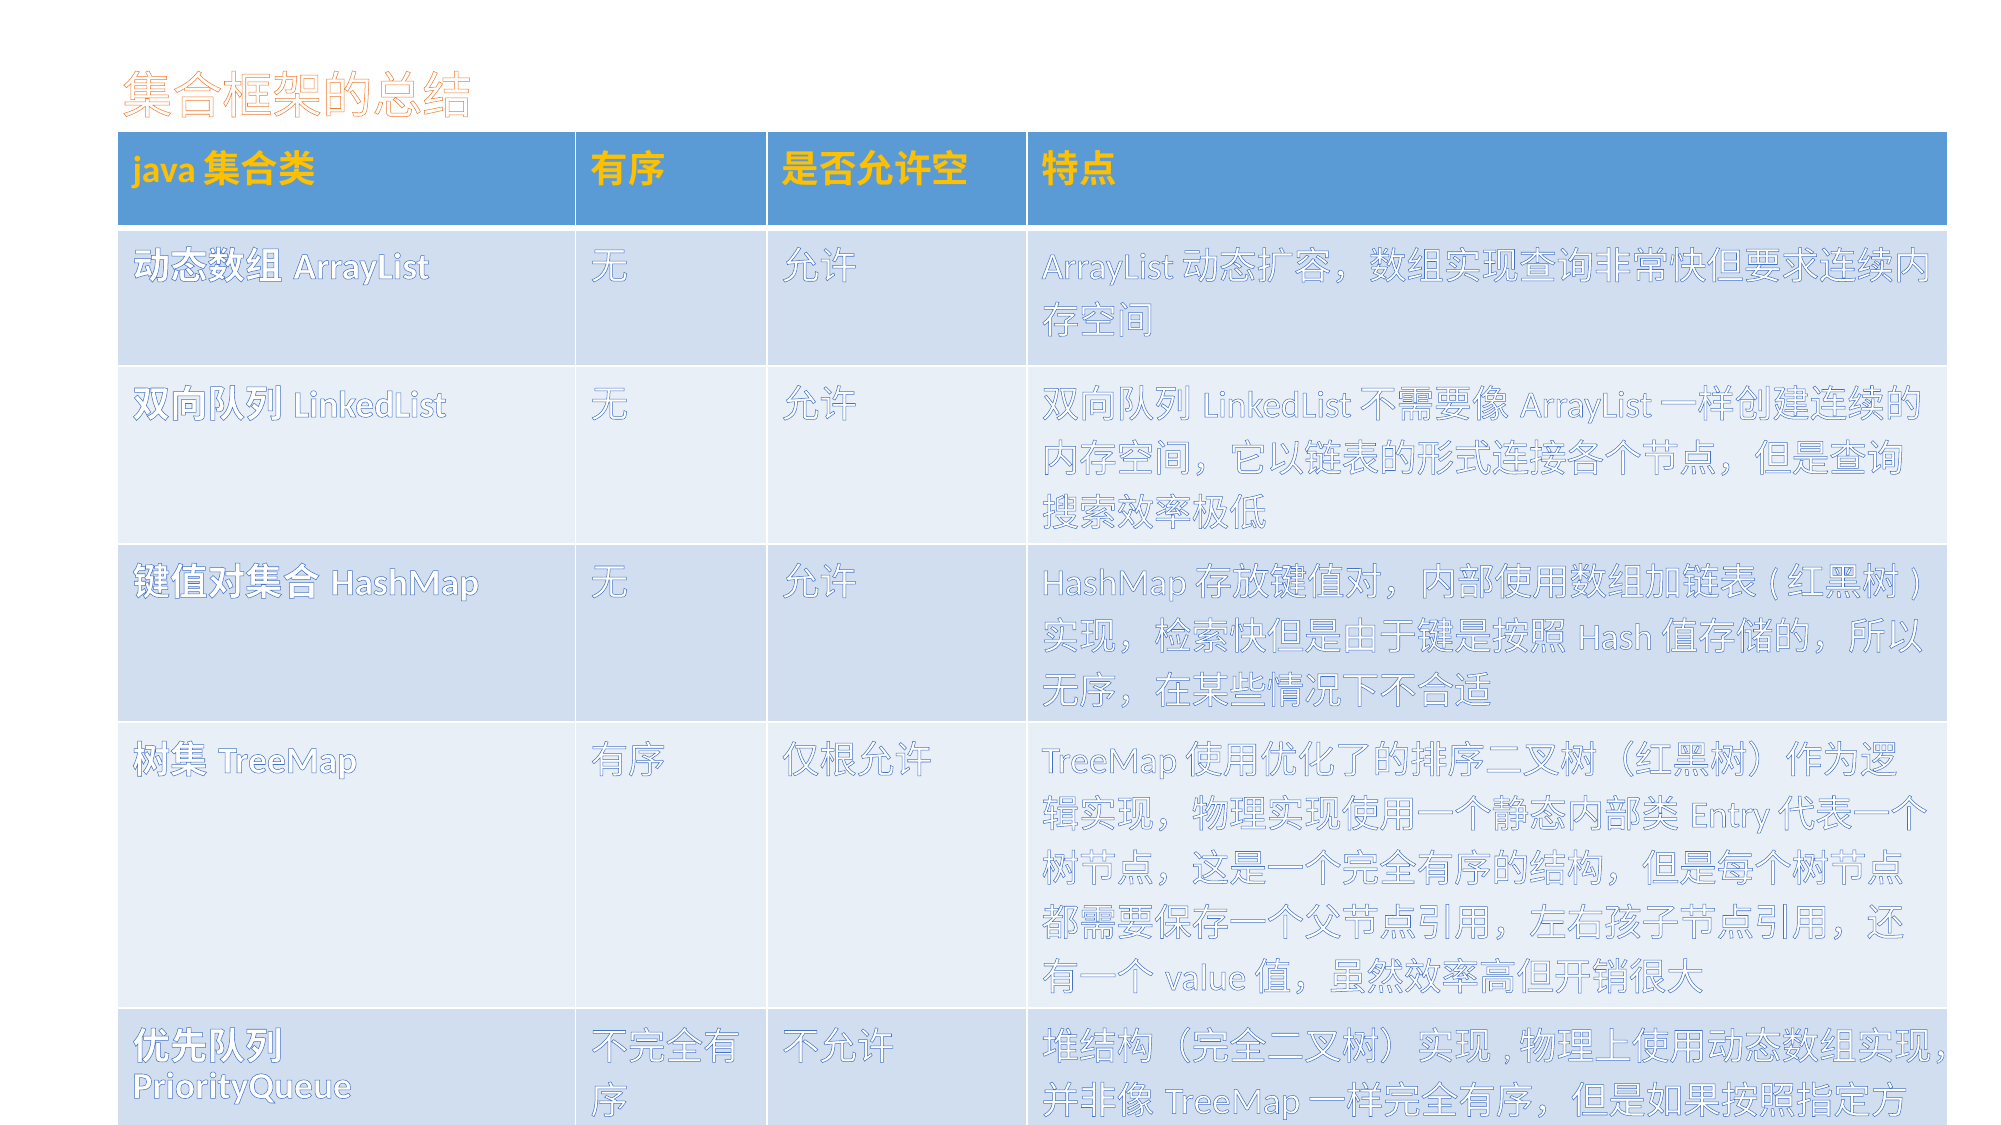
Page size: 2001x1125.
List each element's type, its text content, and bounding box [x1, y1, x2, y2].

table_cell 无 [576, 545, 766, 721]
table_cell 允许 [768, 367, 1026, 543]
table_cell 允许 [768, 545, 1026, 721]
table_cell HashMap存放键值对，内部使用数组加链表(红黑树)实现，检索快但是由于键是按照Hash值存储的，所以无序，在某些情况下不合适 [1028, 545, 1947, 721]
table_header 有序 [576, 132, 766, 225]
table_cell 优先队列 PriorityQueue [118, 1009, 575, 1125]
table_cell 键值对集合HashMap [118, 545, 575, 721]
table_header 是否允许空 [768, 132, 1026, 225]
table_cell 无 [576, 231, 766, 365]
table_cell 允许 [768, 231, 1026, 365]
table_header 特点 [1028, 132, 1947, 225]
table_cell 双向队列LinkedList [118, 367, 575, 543]
table_cell 无 [576, 367, 766, 543]
table_cell 有序 [576, 723, 766, 1007]
table_cell 双向队列LinkedList不需要像ArrayList一样创建连续的内存空间，它以链表的形式连接各个节点，但是查询搜索效率极低 [1028, 367, 1947, 543]
table_cell 不允许 [768, 1009, 1026, 1125]
table_cell TreeMap使用优化了的排序二叉树（红黑树）作为逻辑实现，物理实现使用一个静态内部类Entry代表一个树节点，这是一个完全有序的结构，但是每个树节点都需要保存一个父节点引用，左右孩子节点引用，还有一个value值，虽然效率高但开销很大 [1028, 723, 1947, 1007]
table_cell ArrayList动态扩容，数组实现查询非常快但要求连续内存空间 [1028, 231, 1947, 365]
text_box 集合框架的总结 [107, 55, 488, 131]
table_cell 不完全有序 [576, 1009, 766, 1125]
table_cell 仅根允许 [768, 723, 1026, 1007]
table_header java集合类 [118, 132, 575, 225]
table_cell 树集TreeMap [118, 723, 575, 1007]
table_cell 堆结构（完全二叉树）实现,物理上使用动态数组实现，并非像TreeMap一样完全有序，但是如果按照指定方式出队，结果可以是有序的 [1028, 1009, 1947, 1125]
table_cell 动态数组ArrayList [118, 231, 575, 365]
